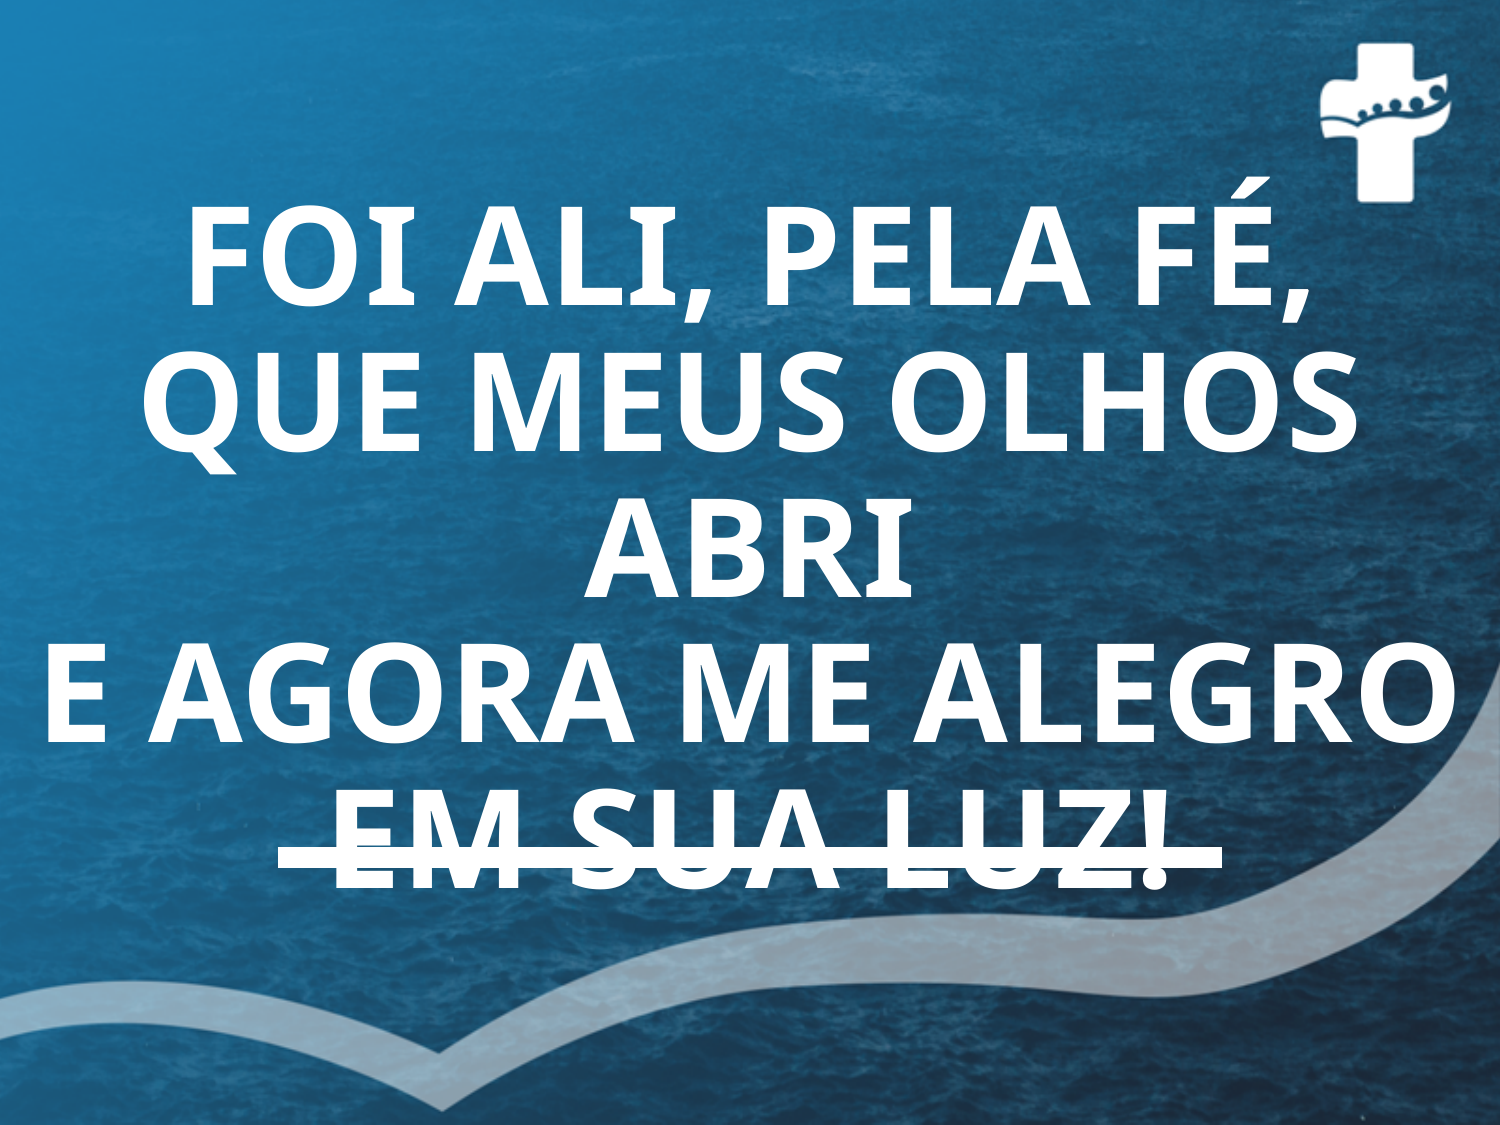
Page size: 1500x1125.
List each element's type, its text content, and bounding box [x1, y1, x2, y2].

picture [0, 0, 1500, 457]
title FOI ALI, PELA FÉ, QUE MEUS OLHOS ABRI E AGORA ME ALEGRO EM SUA LUZ! [0, 457, 1500, 646]
picture [0, 646, 1500, 1125]
